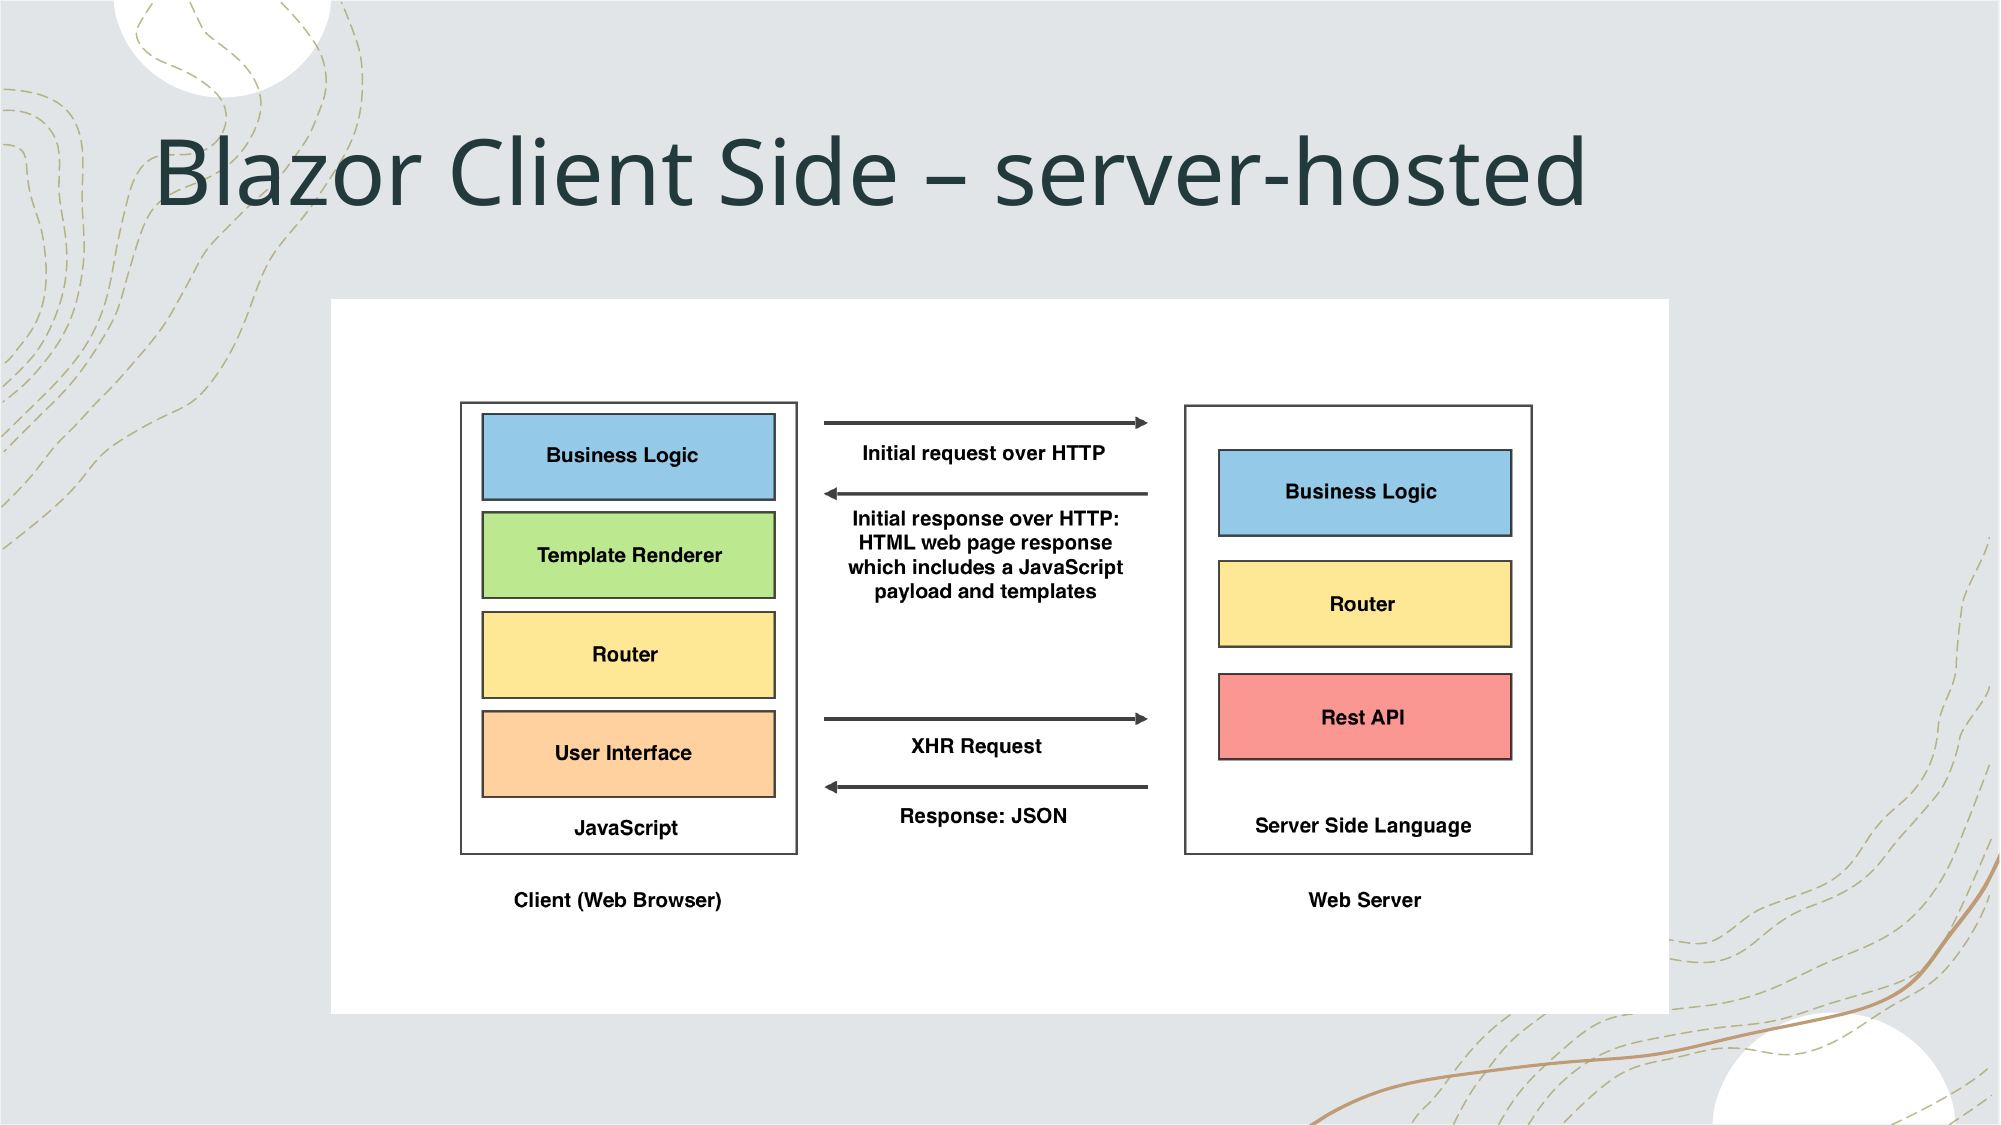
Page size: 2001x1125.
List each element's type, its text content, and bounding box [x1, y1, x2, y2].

title Blazor Client Side – server-hosted [137, 59, 1863, 278]
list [331, 299, 1669, 1014]
